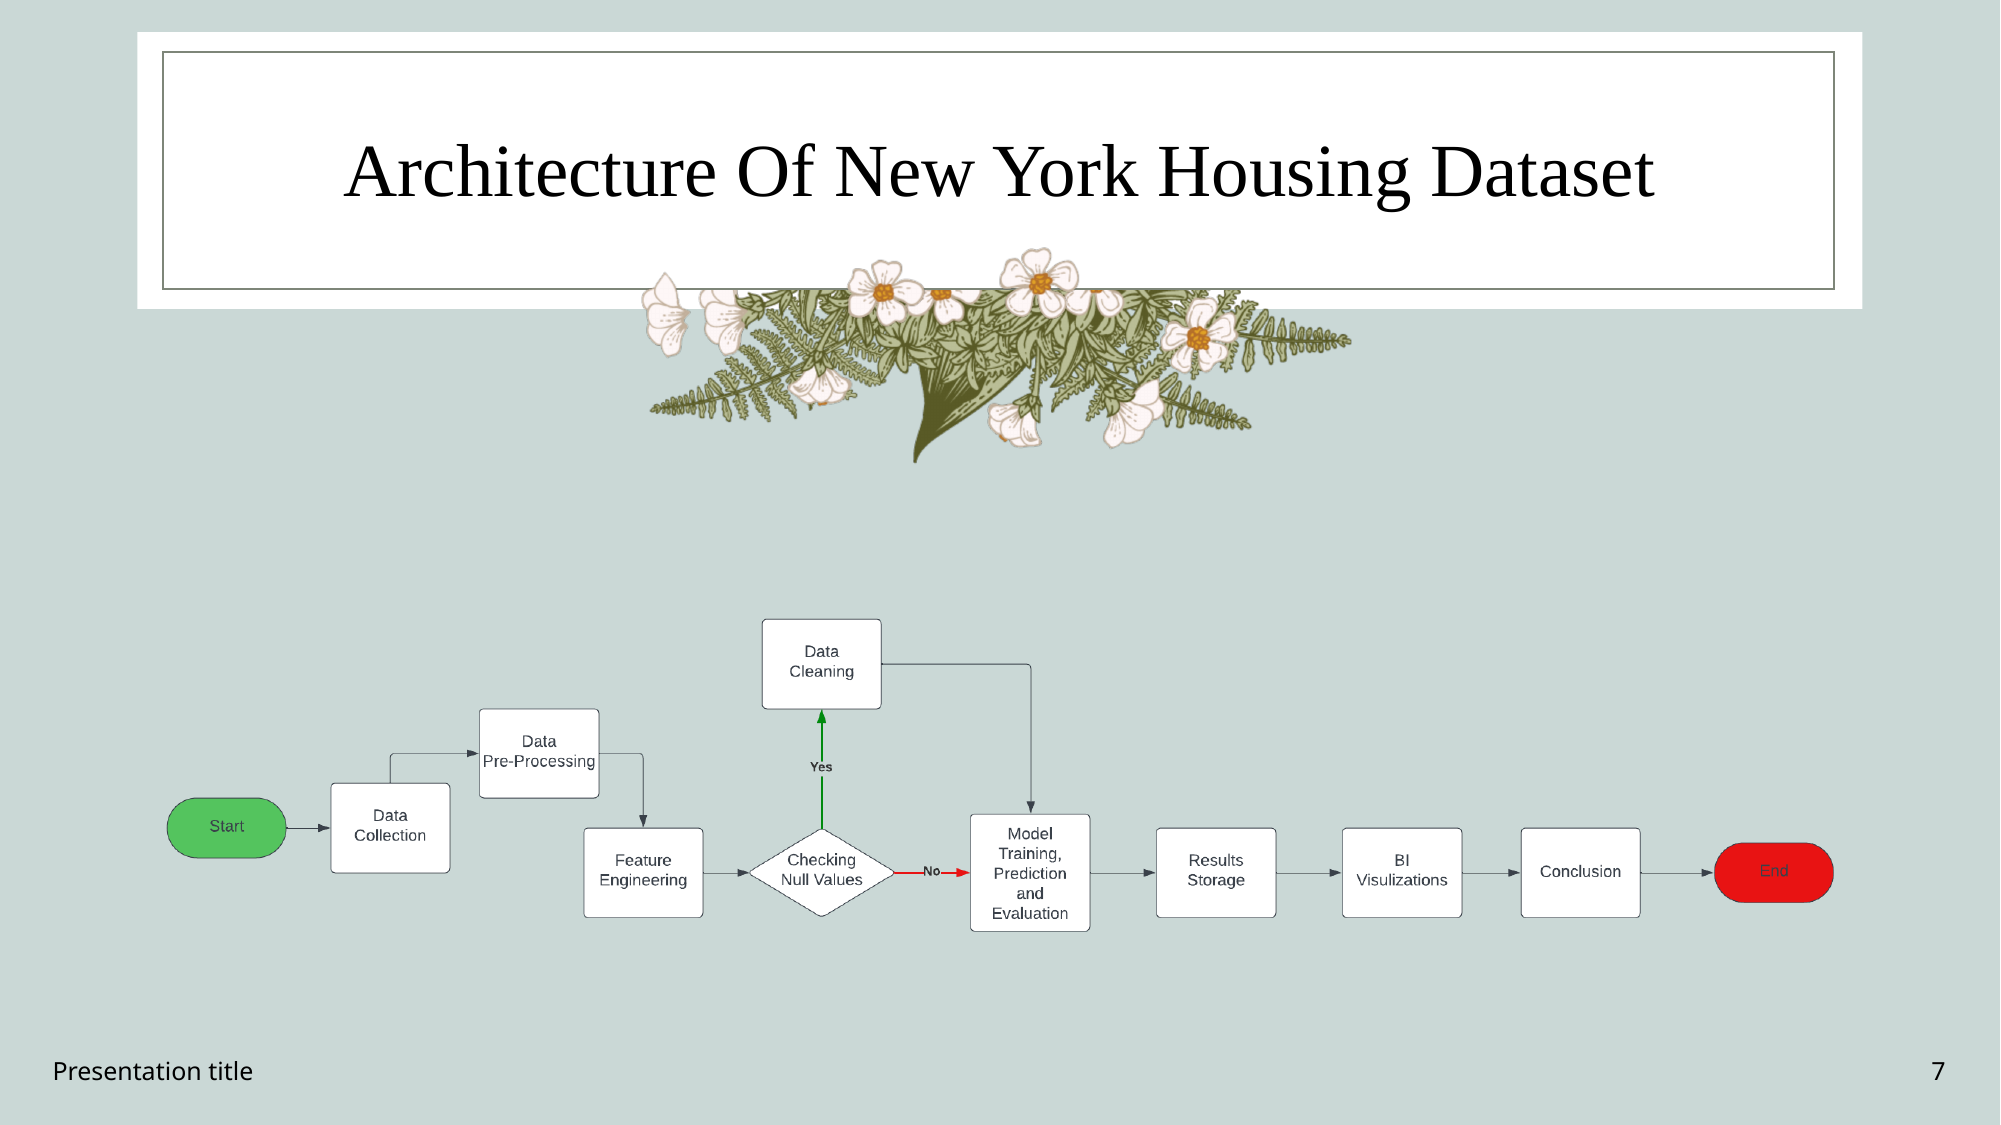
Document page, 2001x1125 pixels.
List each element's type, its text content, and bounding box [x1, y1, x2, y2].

slide_number 7 [1510, 1042, 1961, 1103]
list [137, 589, 1863, 962]
title Architecture Of New York Housing Dataset [137, 79, 1863, 266]
picture [635, 266, 1361, 478]
footer Presentation title [37, 1042, 713, 1103]
